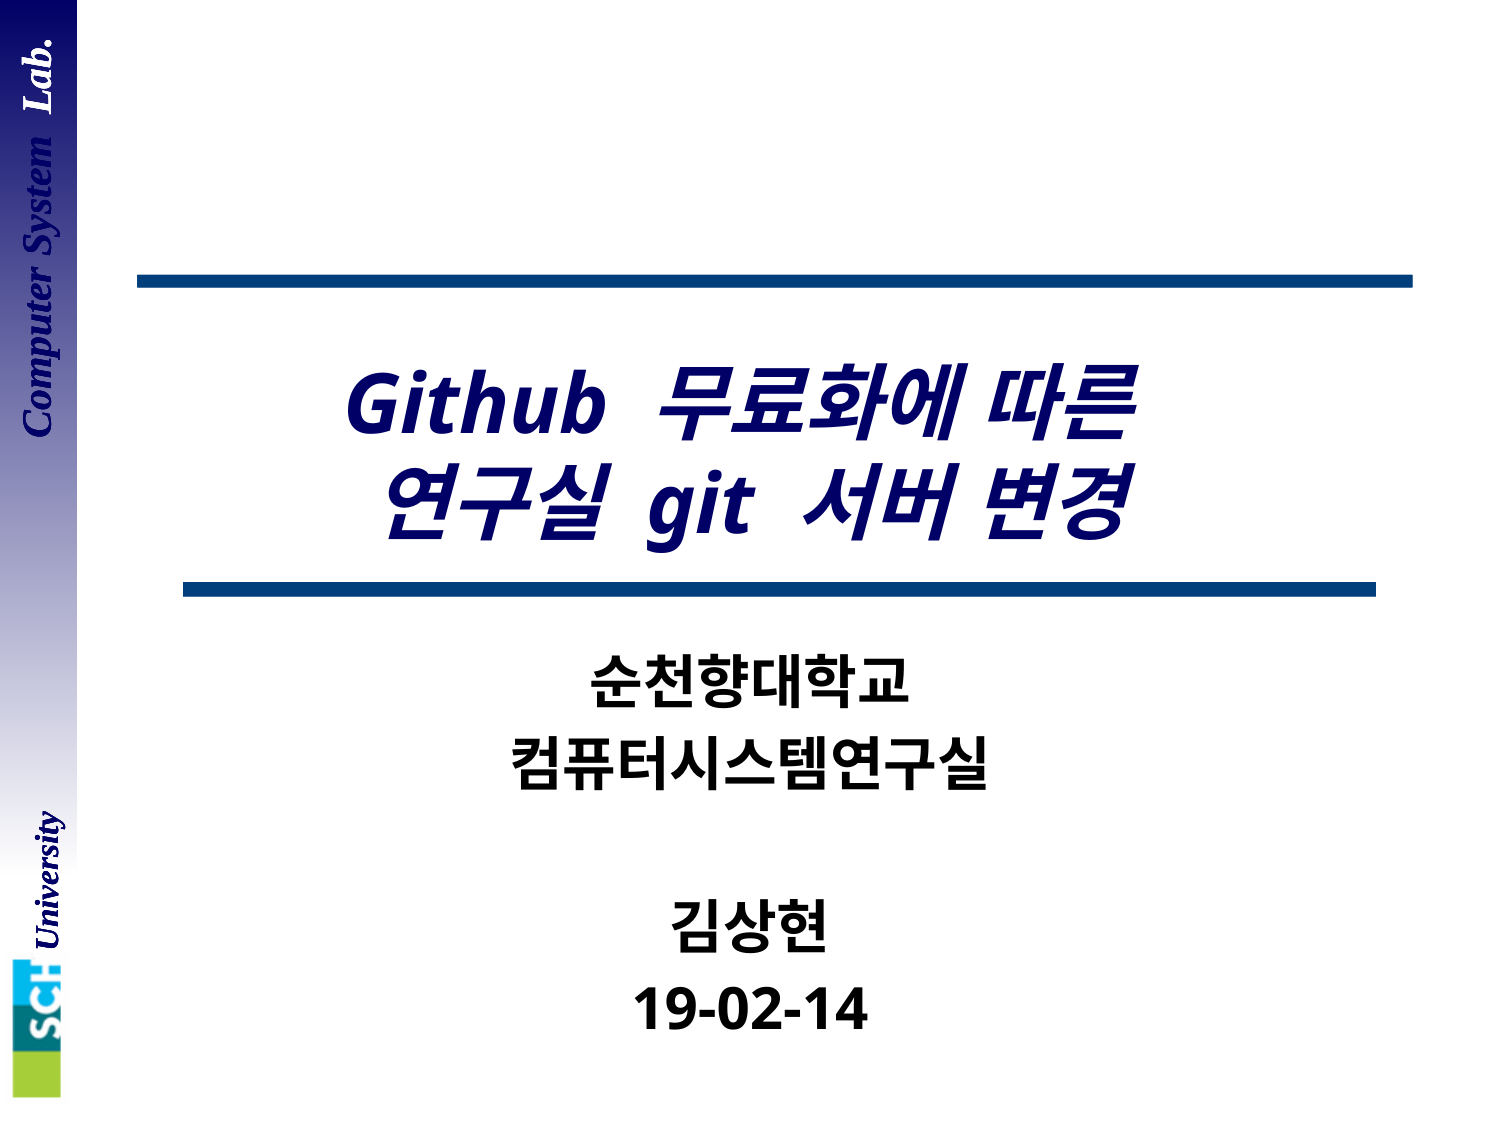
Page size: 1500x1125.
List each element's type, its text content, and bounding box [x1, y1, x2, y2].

picture [5, 952, 69, 1104]
title Github 무료화에 따른 연구실 git 서버 변경 [112, 287, 1388, 613]
subtitle 순천향대학교 컴퓨터시스템연구실 김상현 19-02-14 [224, 637, 1276, 926]
